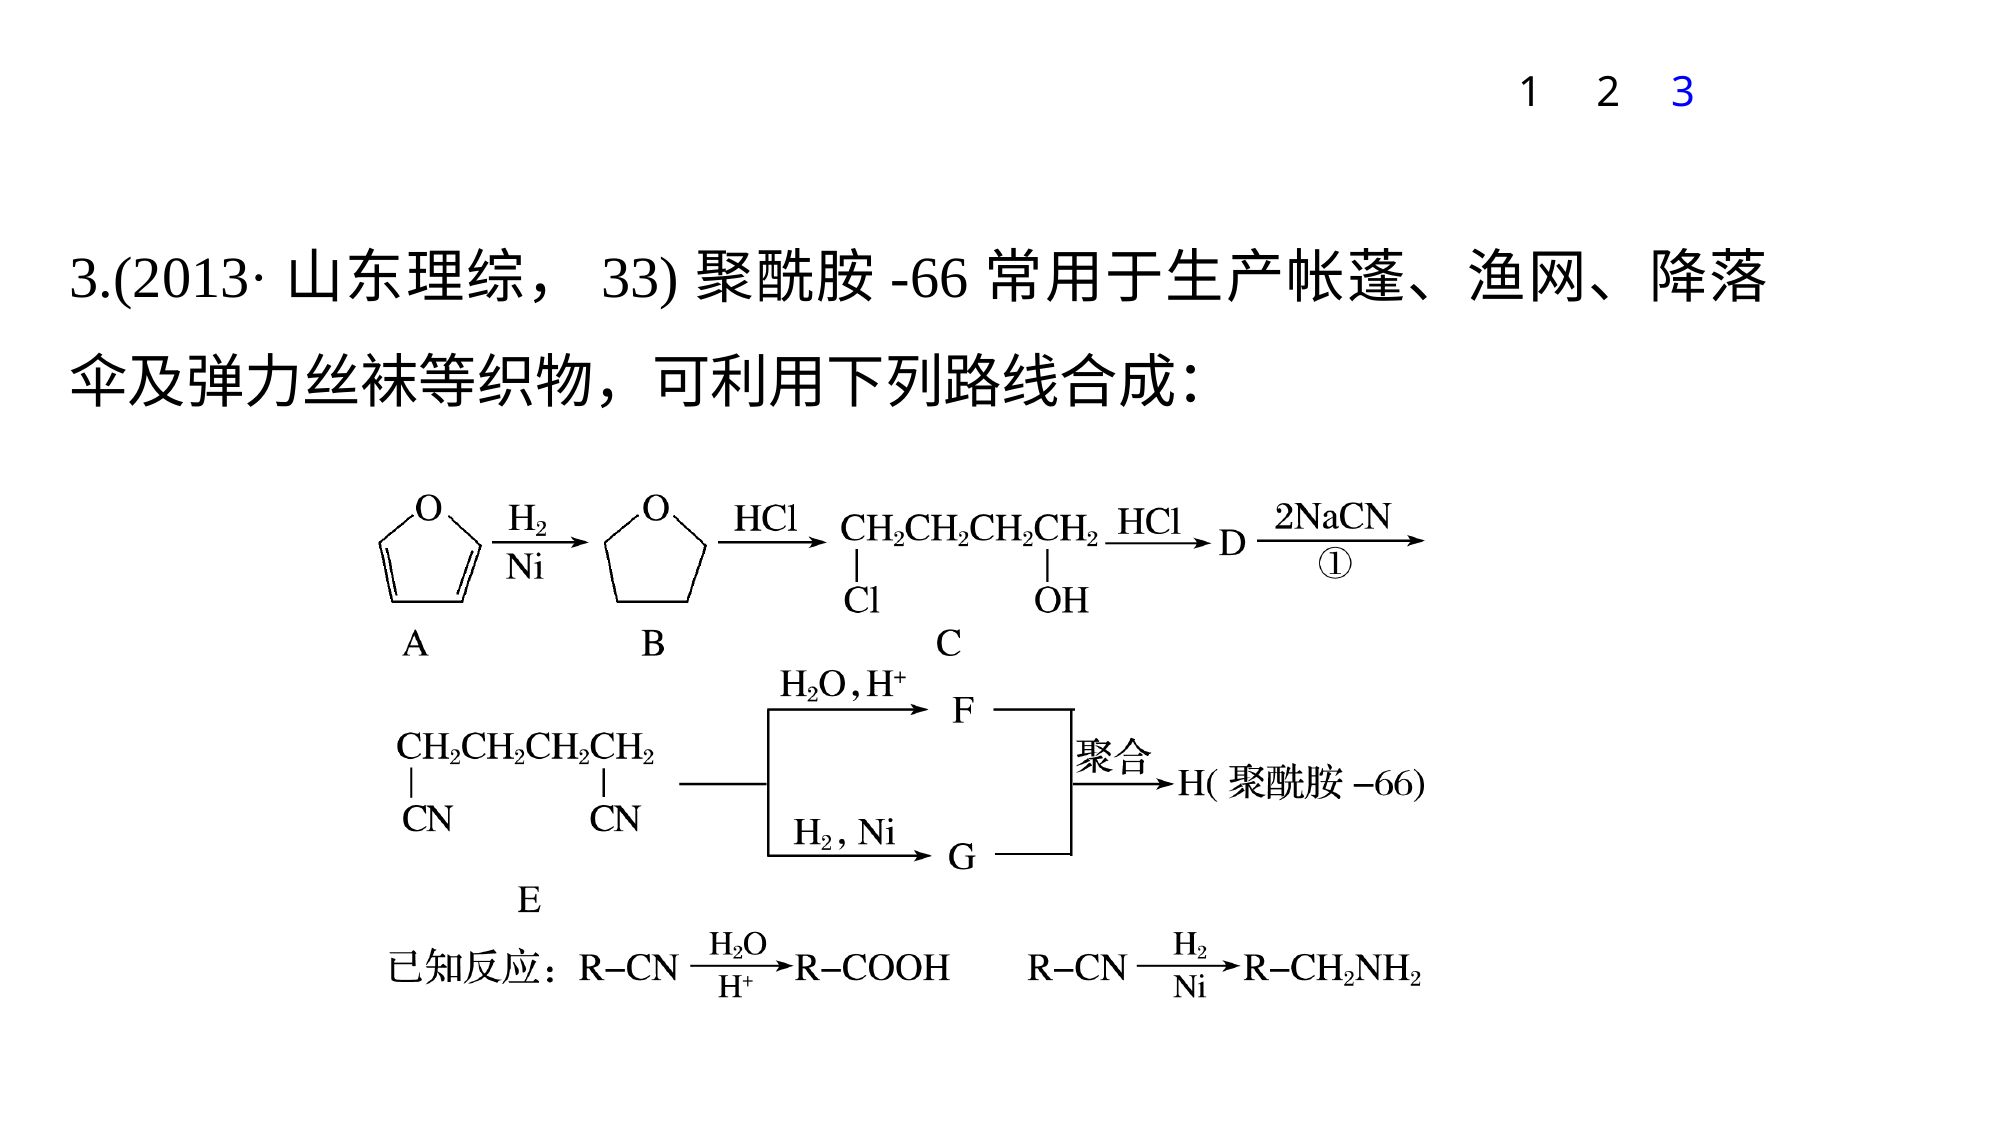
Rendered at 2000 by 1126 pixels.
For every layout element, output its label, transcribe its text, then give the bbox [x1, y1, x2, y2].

text_box 3 [1657, 42, 1715, 138]
text_box 3.(2013·山东理综，33)聚酰胺-­66常用于生产帐蓬、渔网、降落伞及弹力丝袜等织物，可利用下列路线合成： [54, 196, 1783, 422]
text_box 2 [1579, 42, 1641, 138]
picture [372, 482, 1434, 1012]
text_box 1 [1496, 42, 1563, 138]
